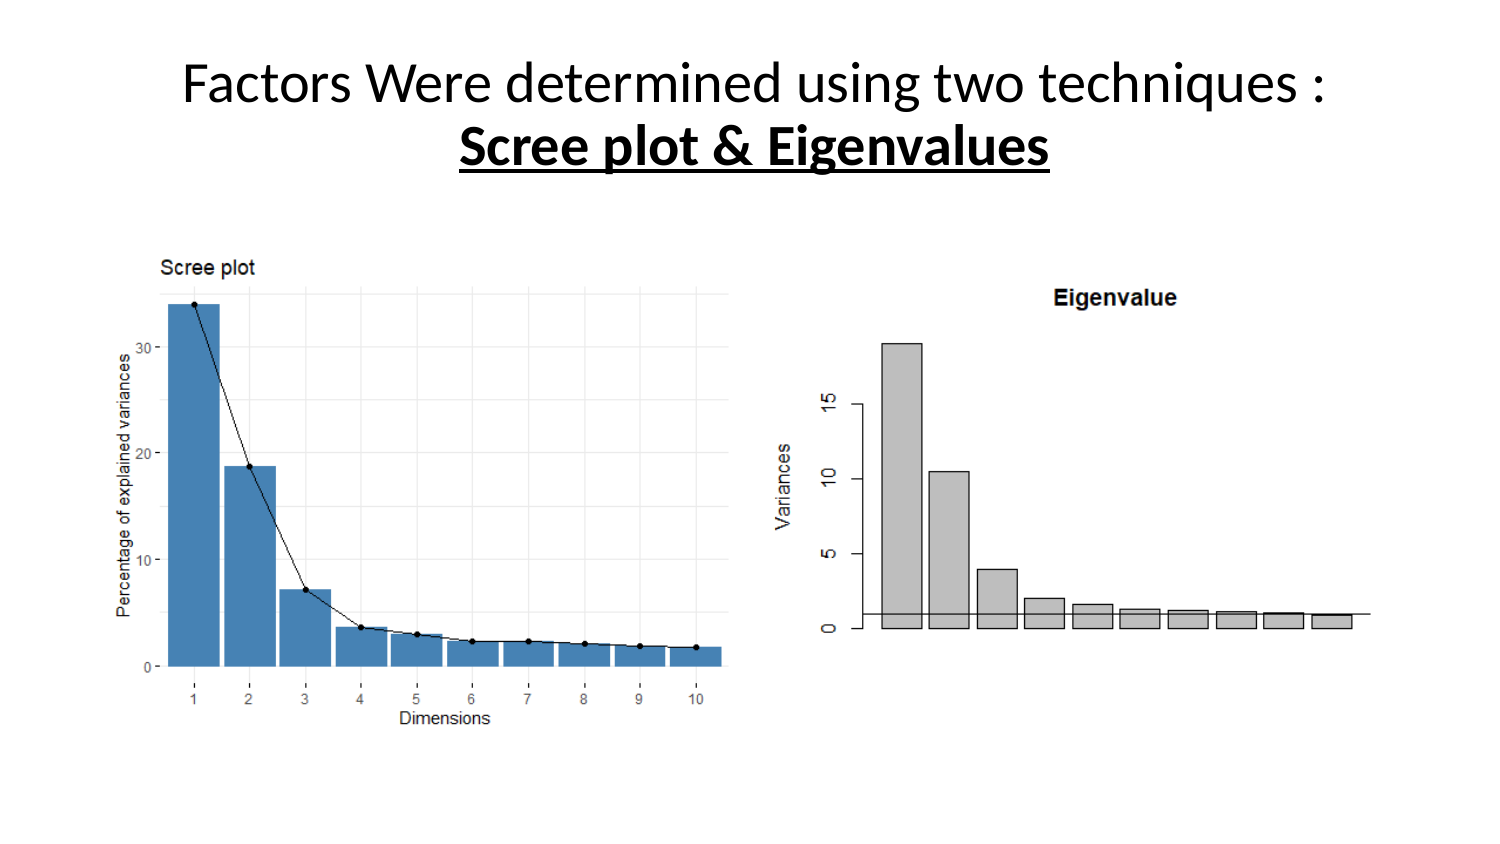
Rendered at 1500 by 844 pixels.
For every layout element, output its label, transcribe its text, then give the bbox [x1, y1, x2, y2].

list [105, 248, 738, 736]
title Factors Were determined using two techniques : Scree plot & Eigenvalues [77, 33, 1433, 197]
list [768, 248, 1420, 750]
